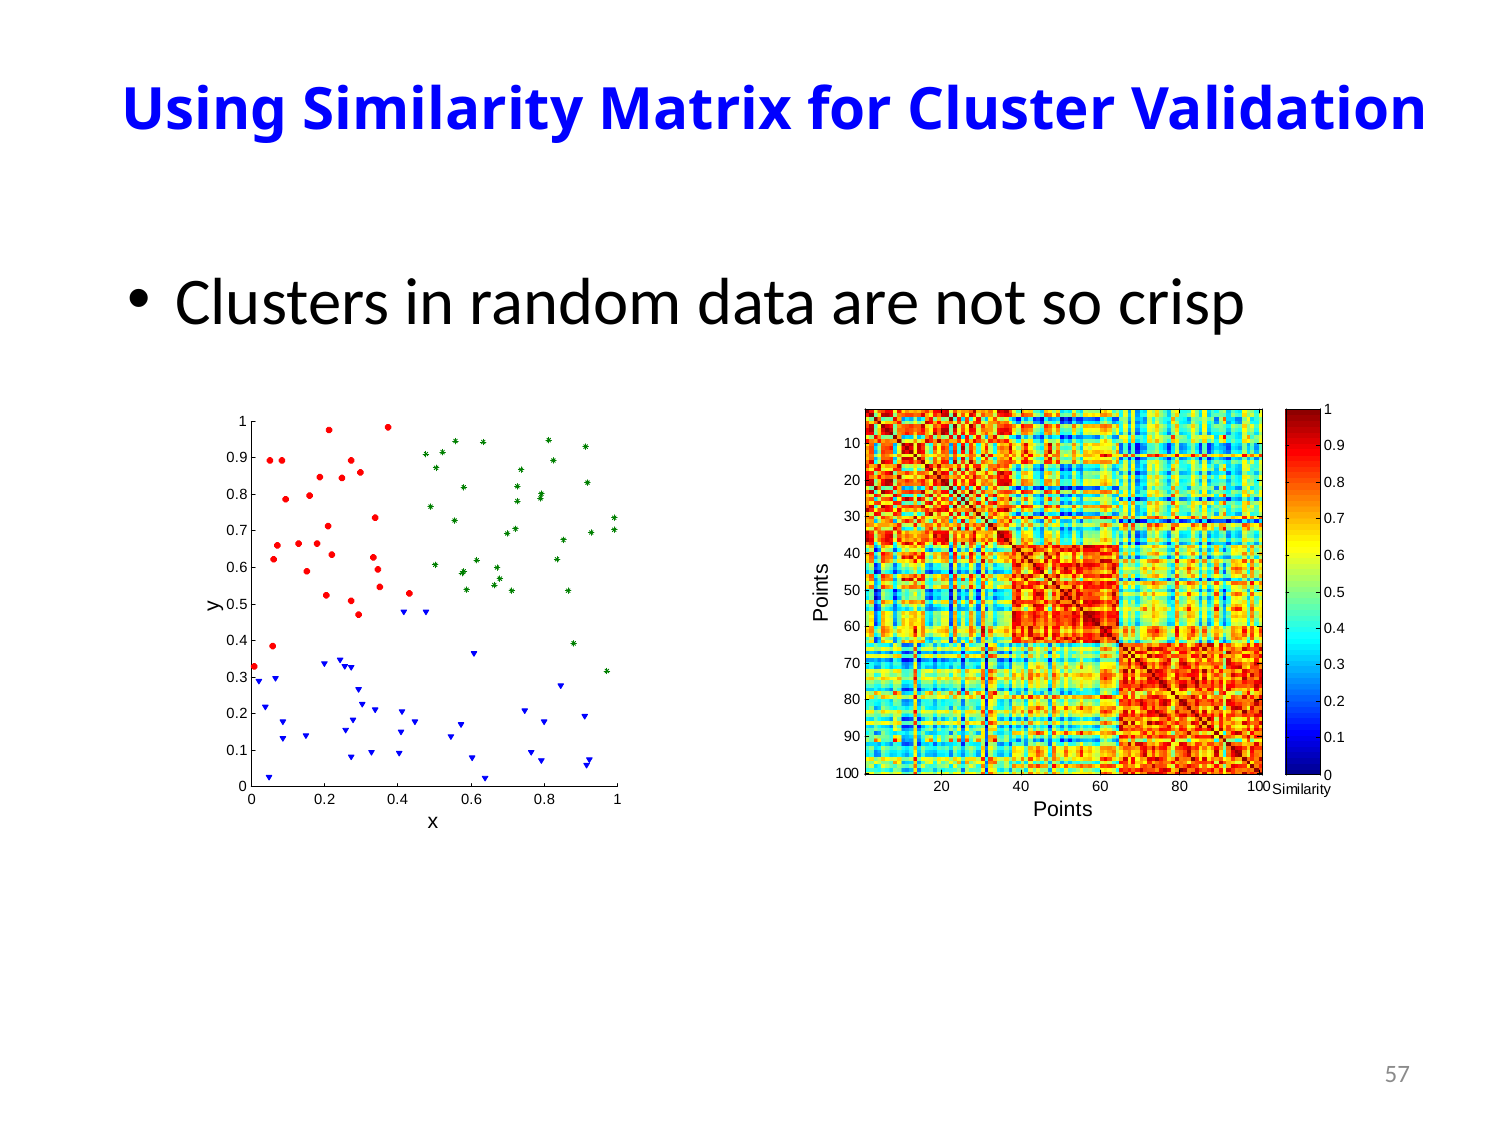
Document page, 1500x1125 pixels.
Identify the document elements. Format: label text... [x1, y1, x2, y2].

picture [124, 387, 725, 838]
title Using Similarity Matrix for Cluster Validation [99, 12, 1450, 200]
slide_number 57 [1074, 1042, 1425, 1103]
list Clusters in random data are not so crisp [112, 249, 1388, 1000]
picture [787, 374, 1388, 826]
